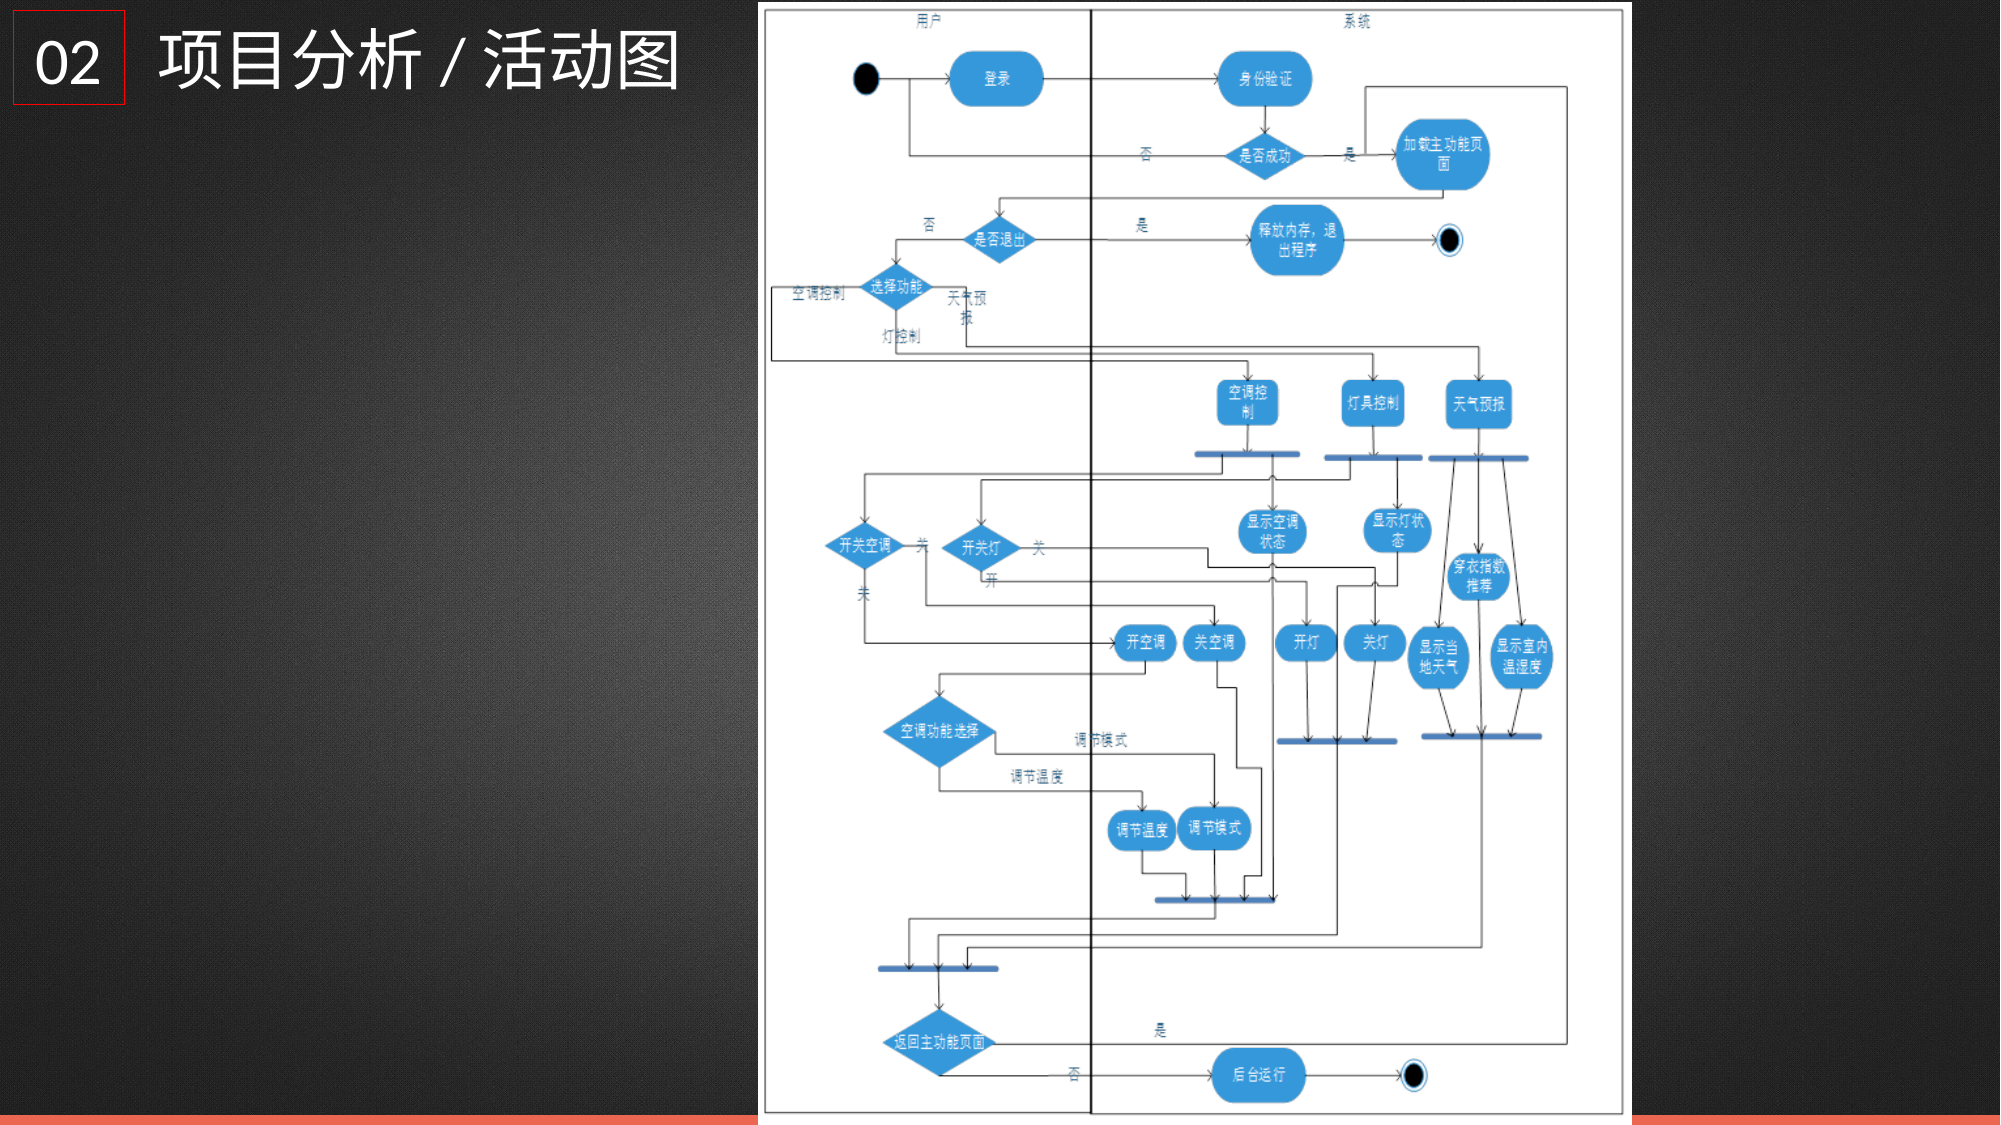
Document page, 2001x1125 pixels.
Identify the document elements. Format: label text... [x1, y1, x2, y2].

text_box [0, 1114, 758, 1125]
picture [0, 0, 2000, 1125]
text_box 项目分析/活动图 [142, 10, 758, 105]
text_box 02 [13, 10, 125, 105]
text_box [1633, 1114, 2000, 1125]
